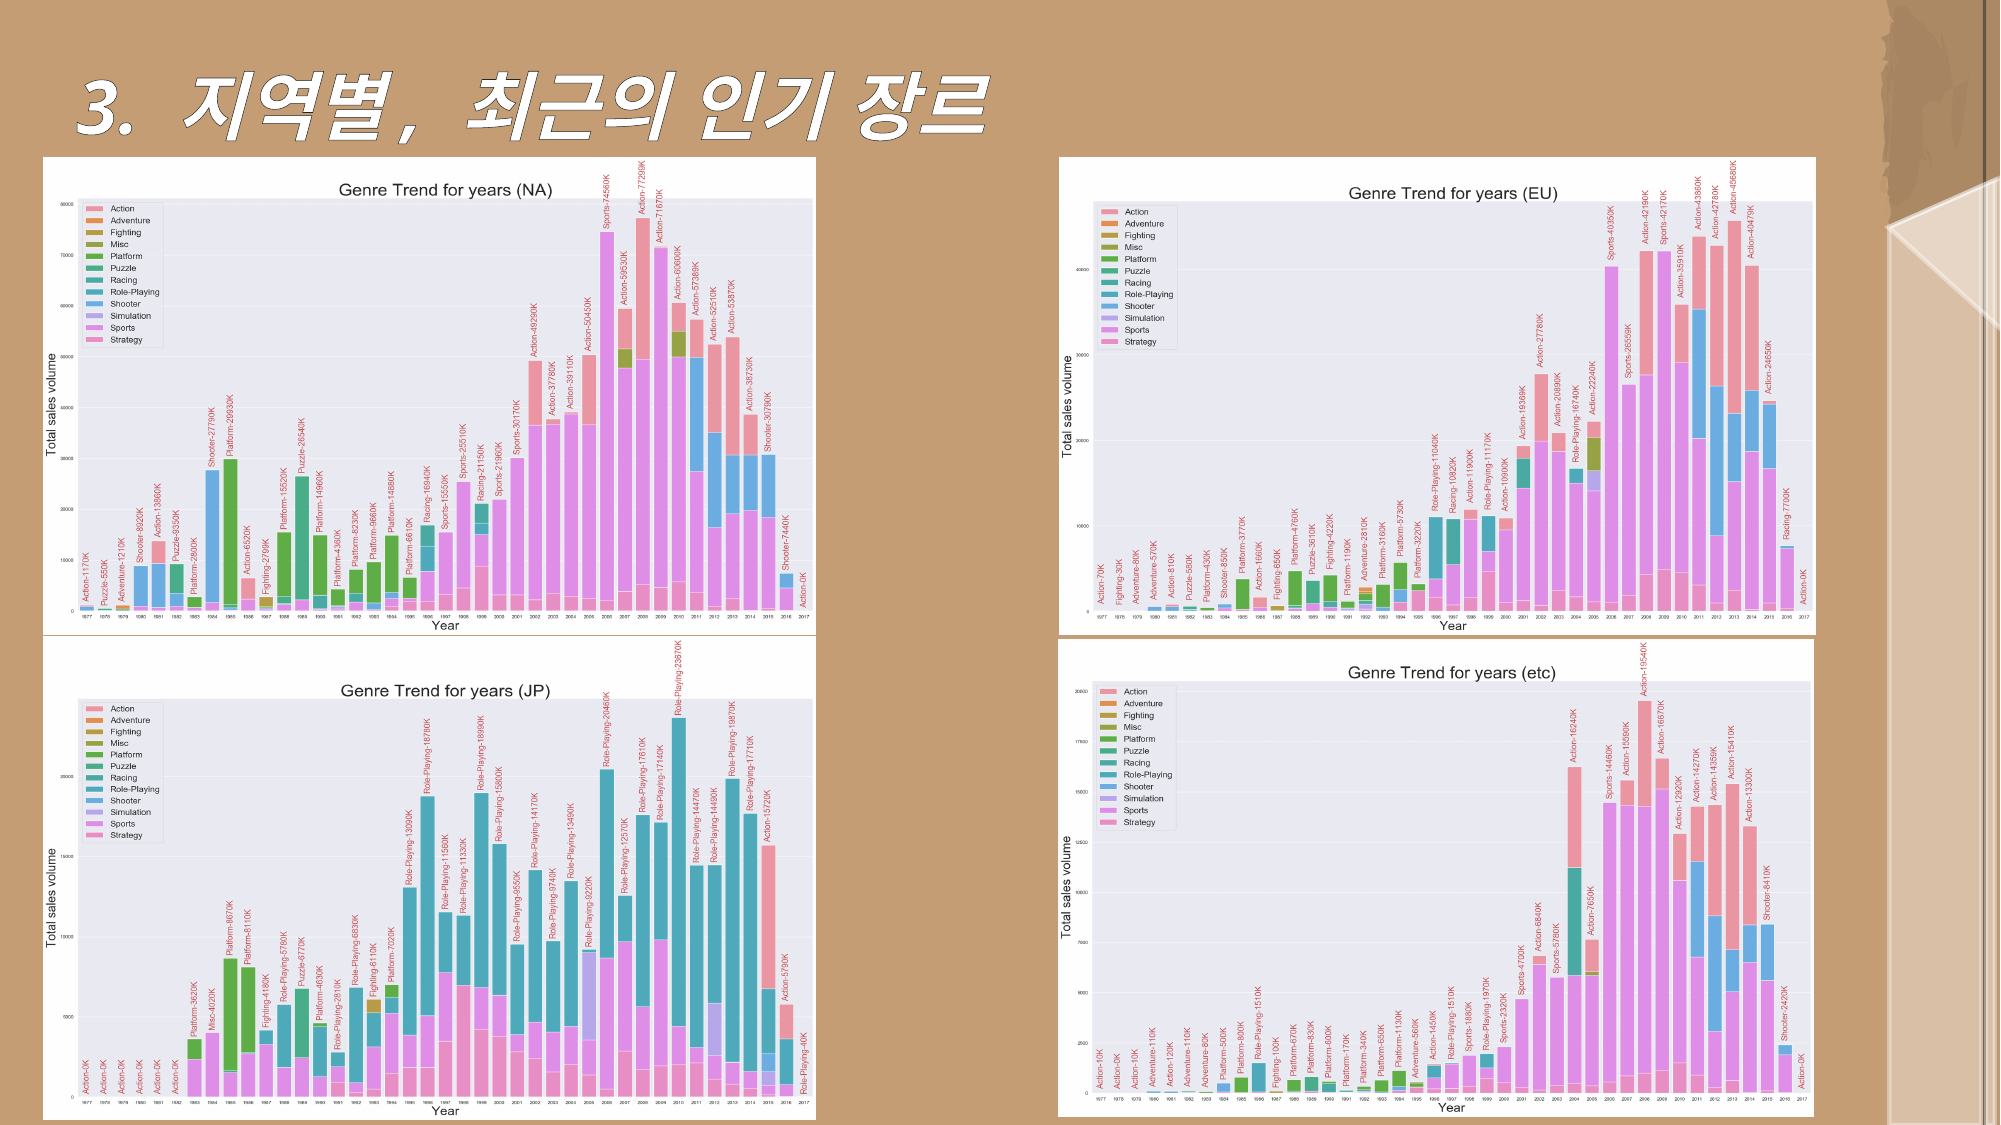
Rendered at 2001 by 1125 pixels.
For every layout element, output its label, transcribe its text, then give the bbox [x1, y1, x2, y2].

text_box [1879, 0, 2000, 1125]
picture [43, 636, 816, 1120]
text_box [18, 246, 1807, 926]
text_box 3. 지역별, 최근의 인기 장르 [61, 51, 1335, 157]
picture [1058, 639, 1814, 1117]
picture [1059, 157, 1816, 635]
picture [43, 157, 816, 635]
